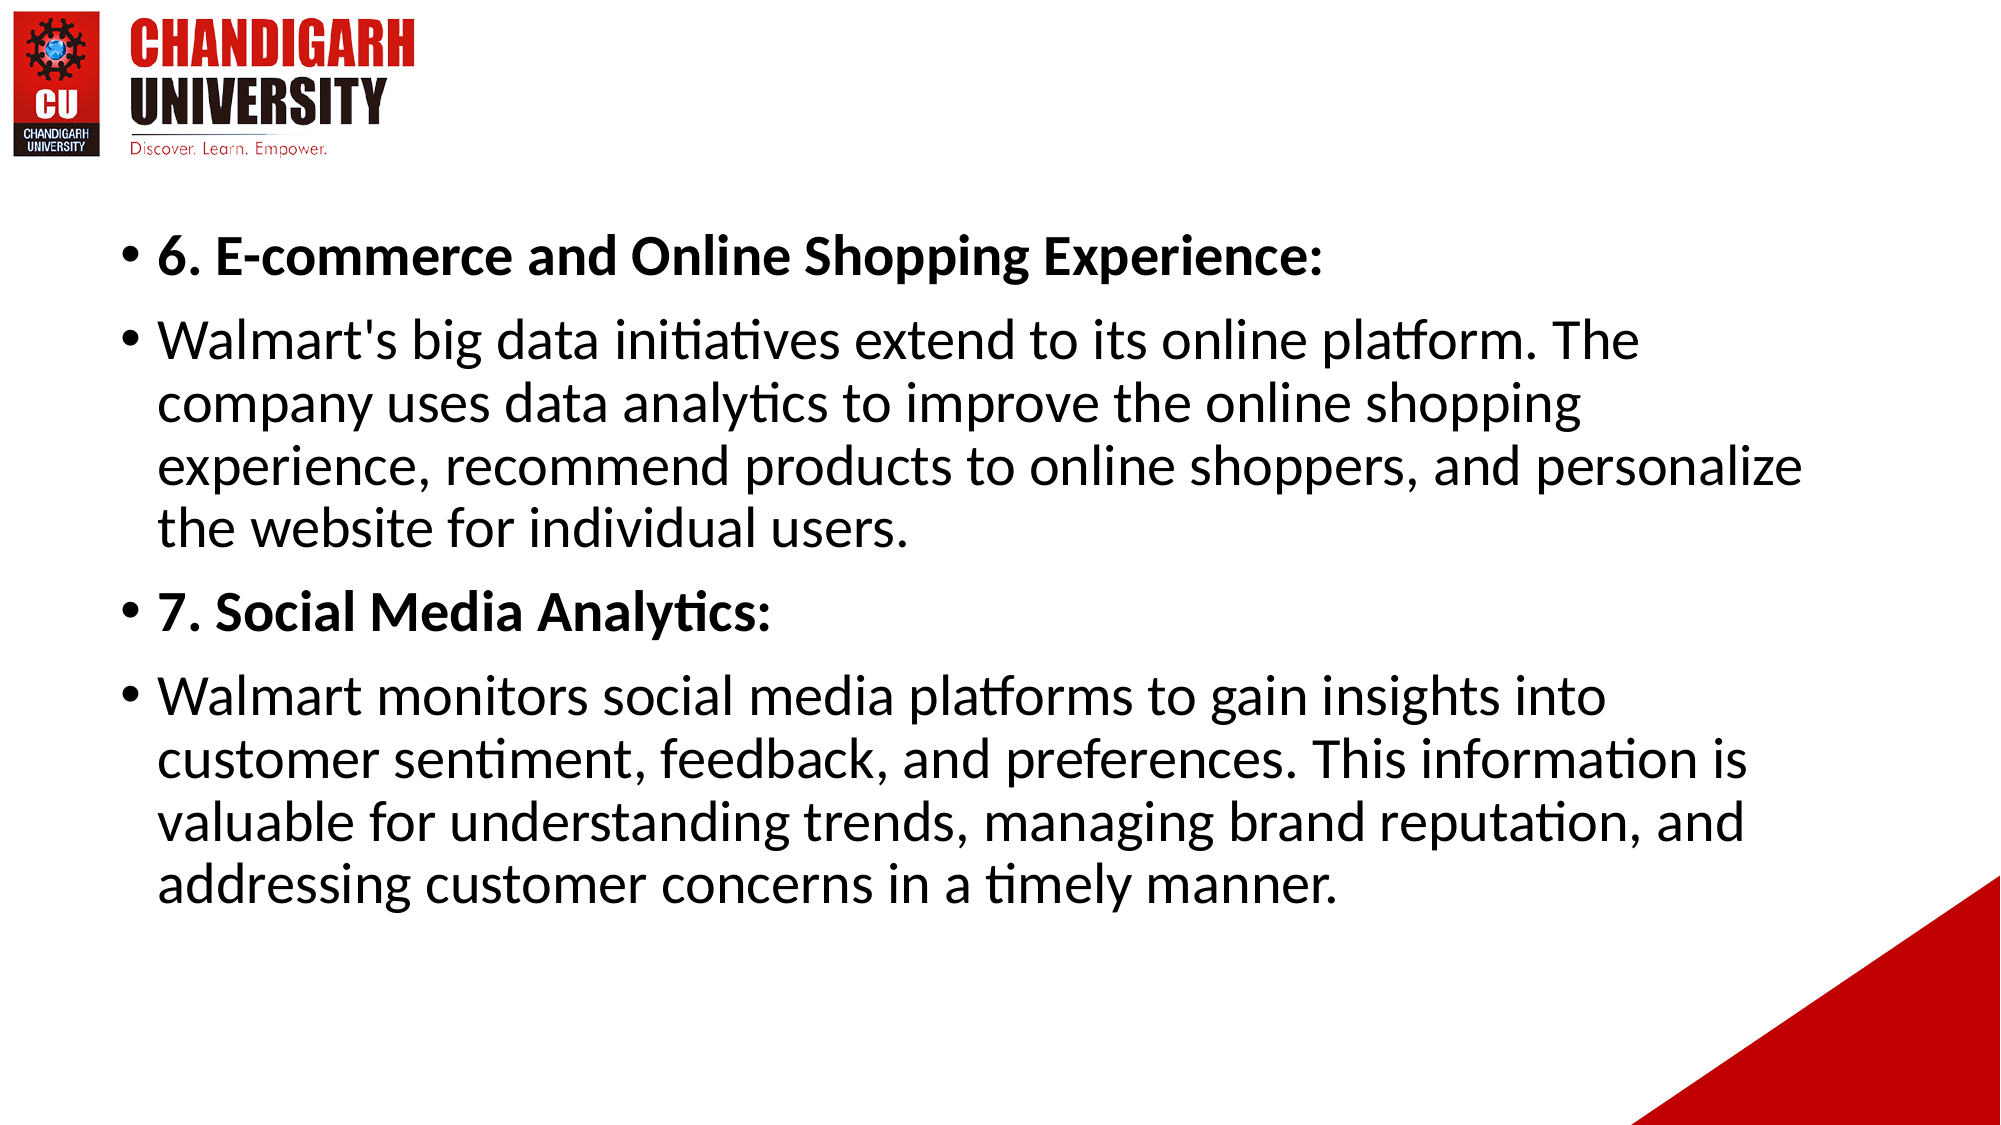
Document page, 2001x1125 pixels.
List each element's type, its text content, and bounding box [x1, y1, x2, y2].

list 6. E-commerce and Online Shopping Experience: Walmart's big data initiatives extend to its online platform. The company uses data analytics to improve the online shopping experience, recommend products to online shoppers, and personalize the website for individual users. 7. Social Media Analytics: Walmart monitors social media platforms to gain insights into customer sentiment, feedback, and preferences. This information is valuable for understanding trends, managing brand reputation, and addressing customer concerns in a timely manner. [105, 218, 1831, 1031]
picture [1, 3, 423, 172]
text_box [1629, 874, 2000, 1125]
